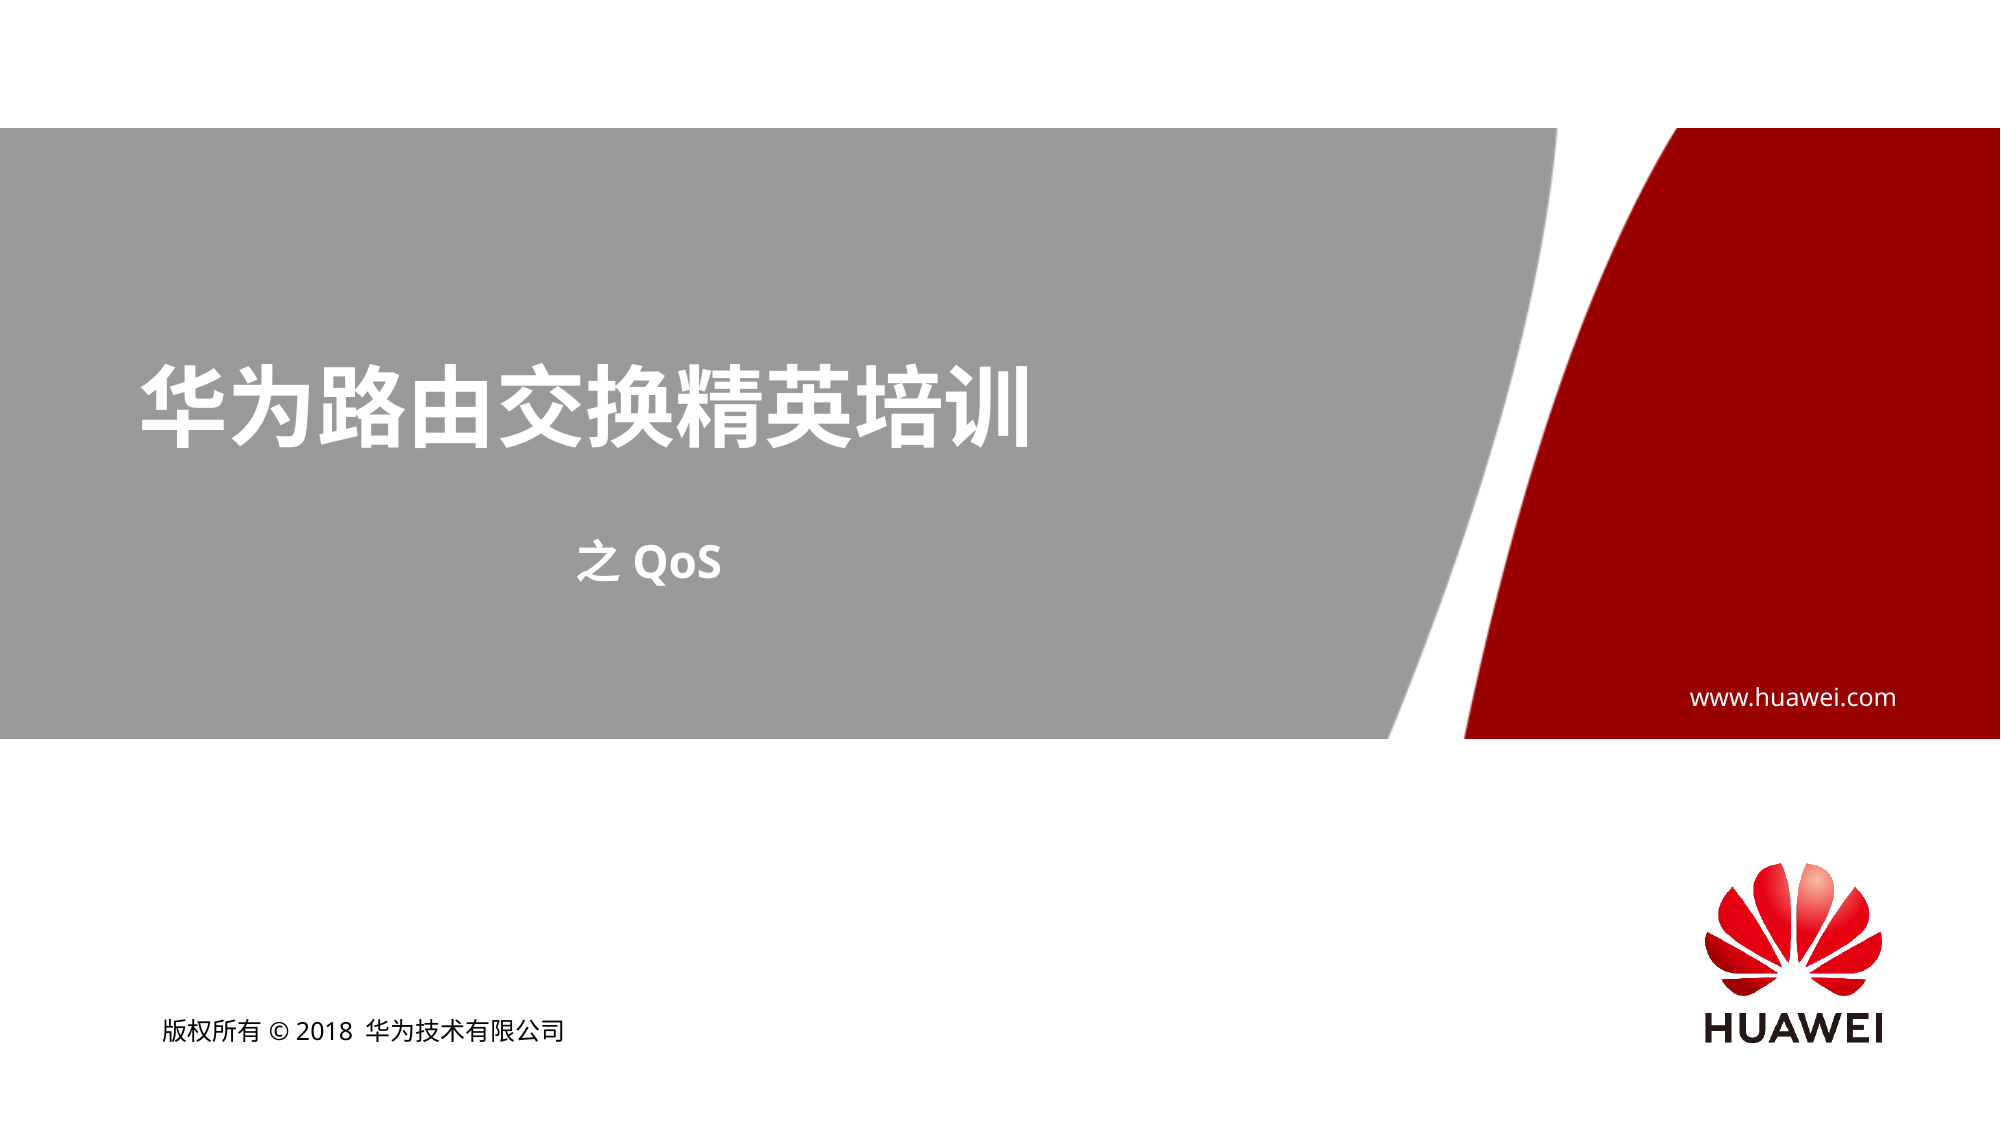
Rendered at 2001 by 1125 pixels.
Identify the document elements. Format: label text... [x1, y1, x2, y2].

picture [1705, 863, 1882, 1043]
text_box 之QoS [123, 503, 1174, 579]
picture [0, 128, 2000, 739]
text_box 华为路由交换精英培训 [123, 356, 1174, 453]
